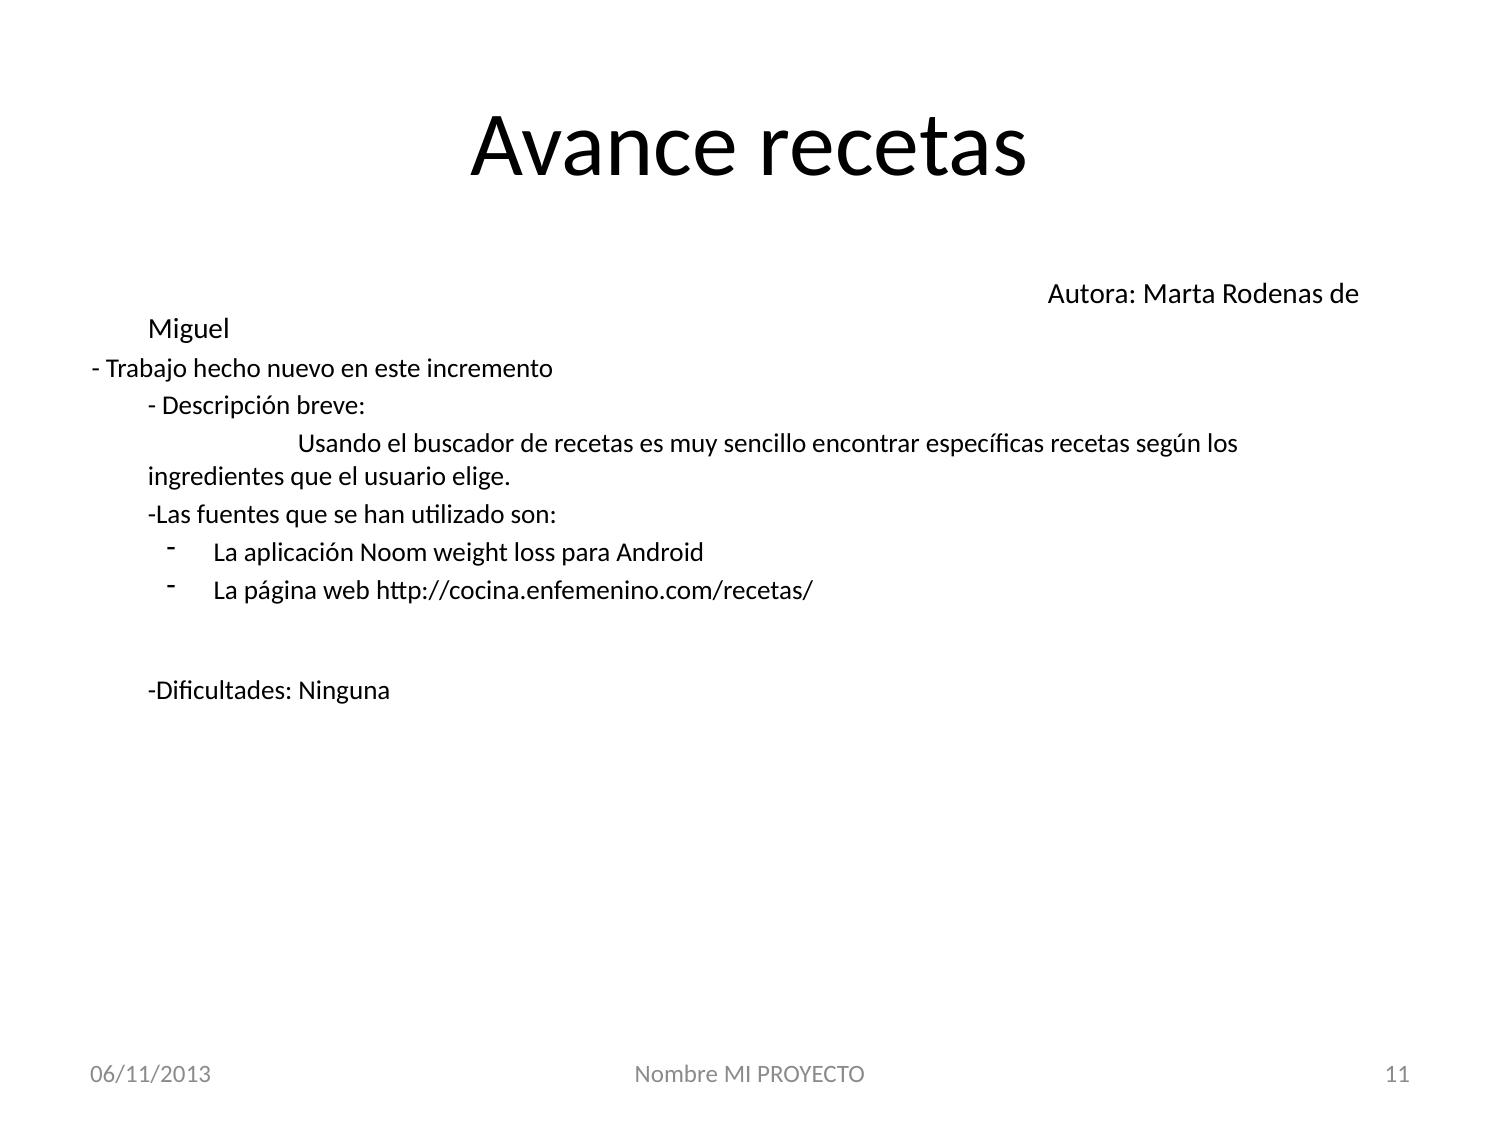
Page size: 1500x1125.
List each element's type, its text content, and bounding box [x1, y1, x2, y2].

list Autora: Marta Rodenas de Miguel - Trabajo hecho nuevo en este incremento - Descripción breve: Usando el buscador de recetas es muy sencillo encontrar específicas recetas según los ingredientes que el usuario elige. -Las fuentes que se han utilizado son: La aplicación Noom weight loss para Android La página web http://cocina.enfemenino.com/recetas/ -Dificultades: Ninguna [76, 267, 1427, 1010]
title Avance recetas [75, 45, 1425, 233]
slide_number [75, 1042, 425, 1103]
slide_number 11 [1074, 1042, 1425, 1103]
footer Nombre MI PROYECTO [512, 1042, 988, 1103]
